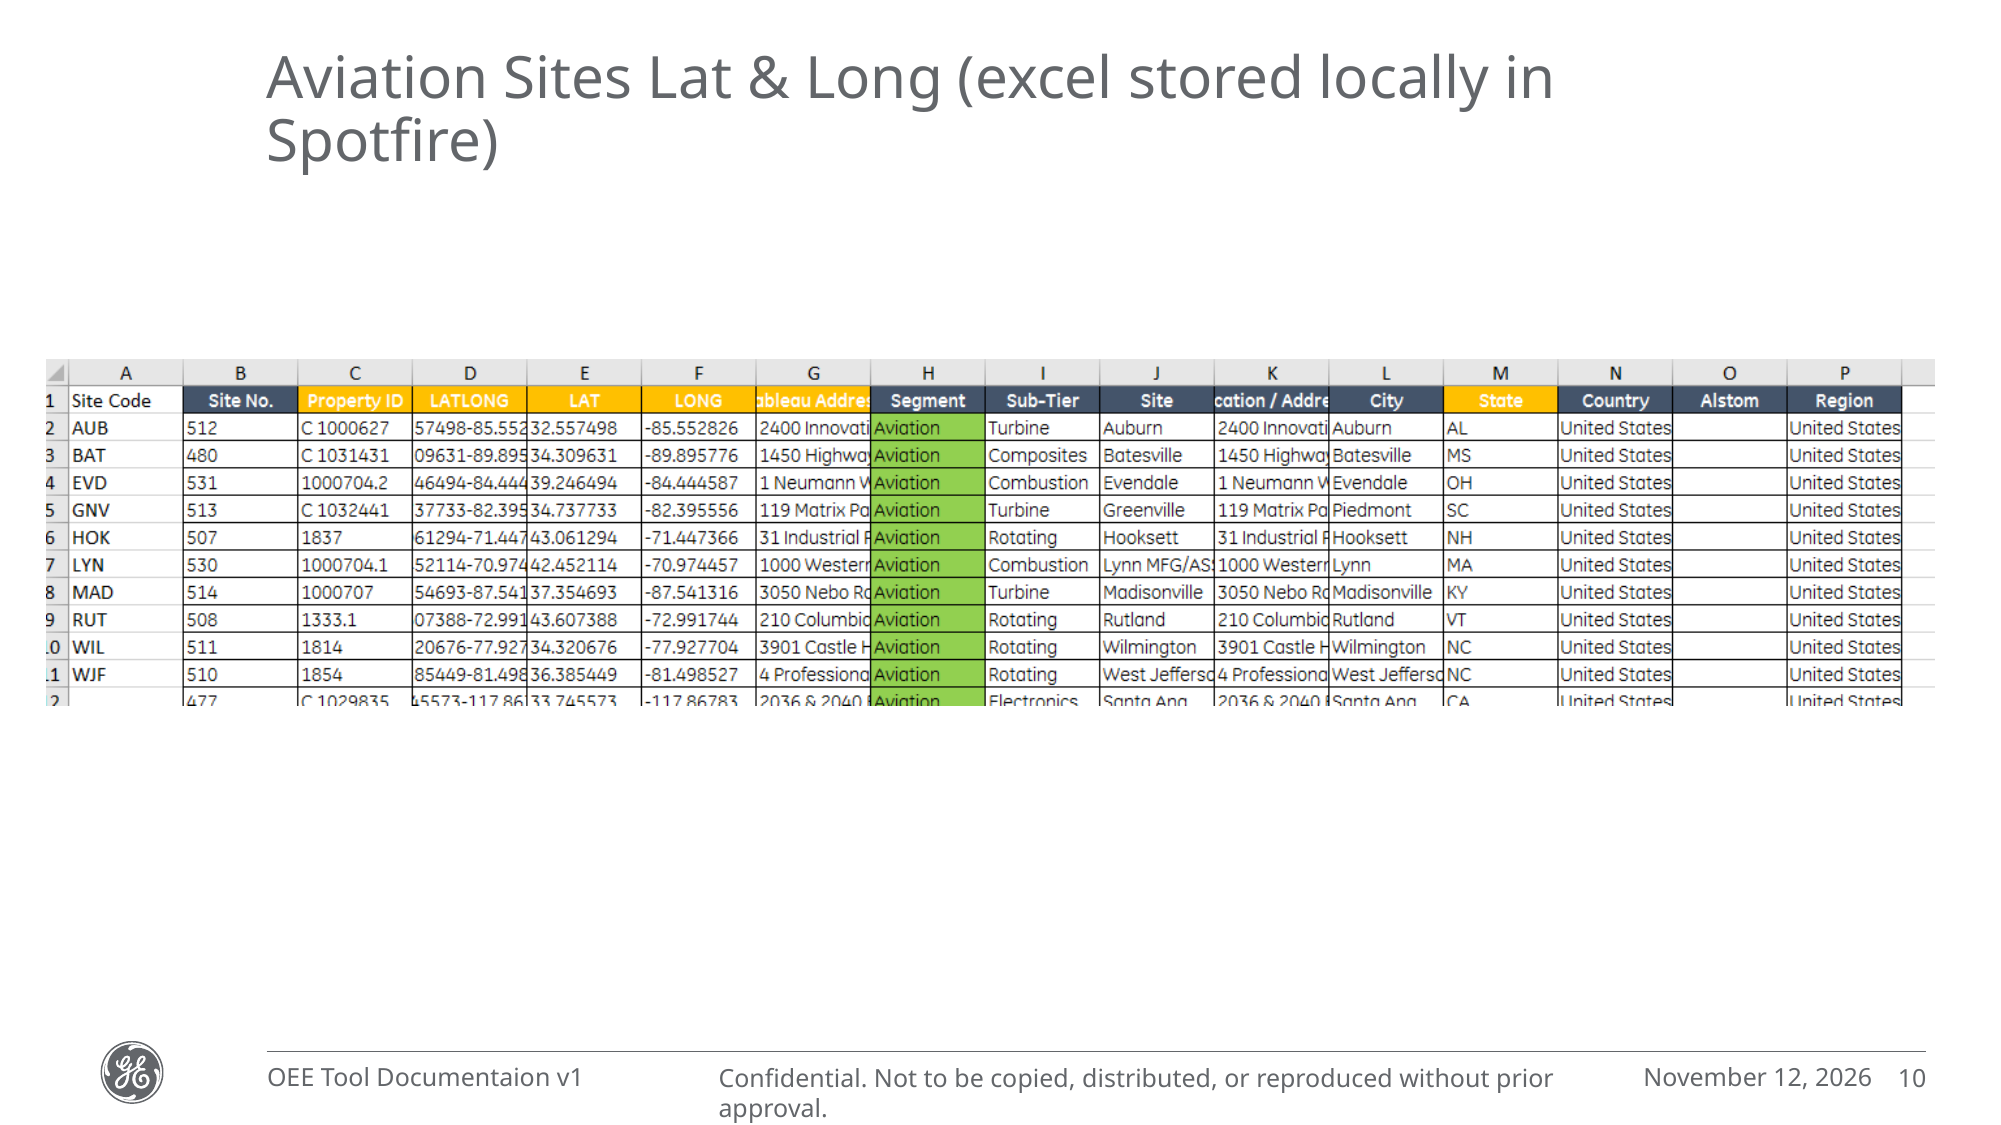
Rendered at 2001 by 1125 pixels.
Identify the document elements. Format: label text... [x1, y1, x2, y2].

footer OEE Tool Documentaion v1 [266, 1061, 708, 1092]
picture [46, 359, 1935, 706]
title Aviation Sites Lat & Long (excel stored locally in Spotfire) [266, 36, 1743, 187]
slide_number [1564, 1061, 1873, 1092]
slide_number 10 [1872, 1062, 1927, 1093]
